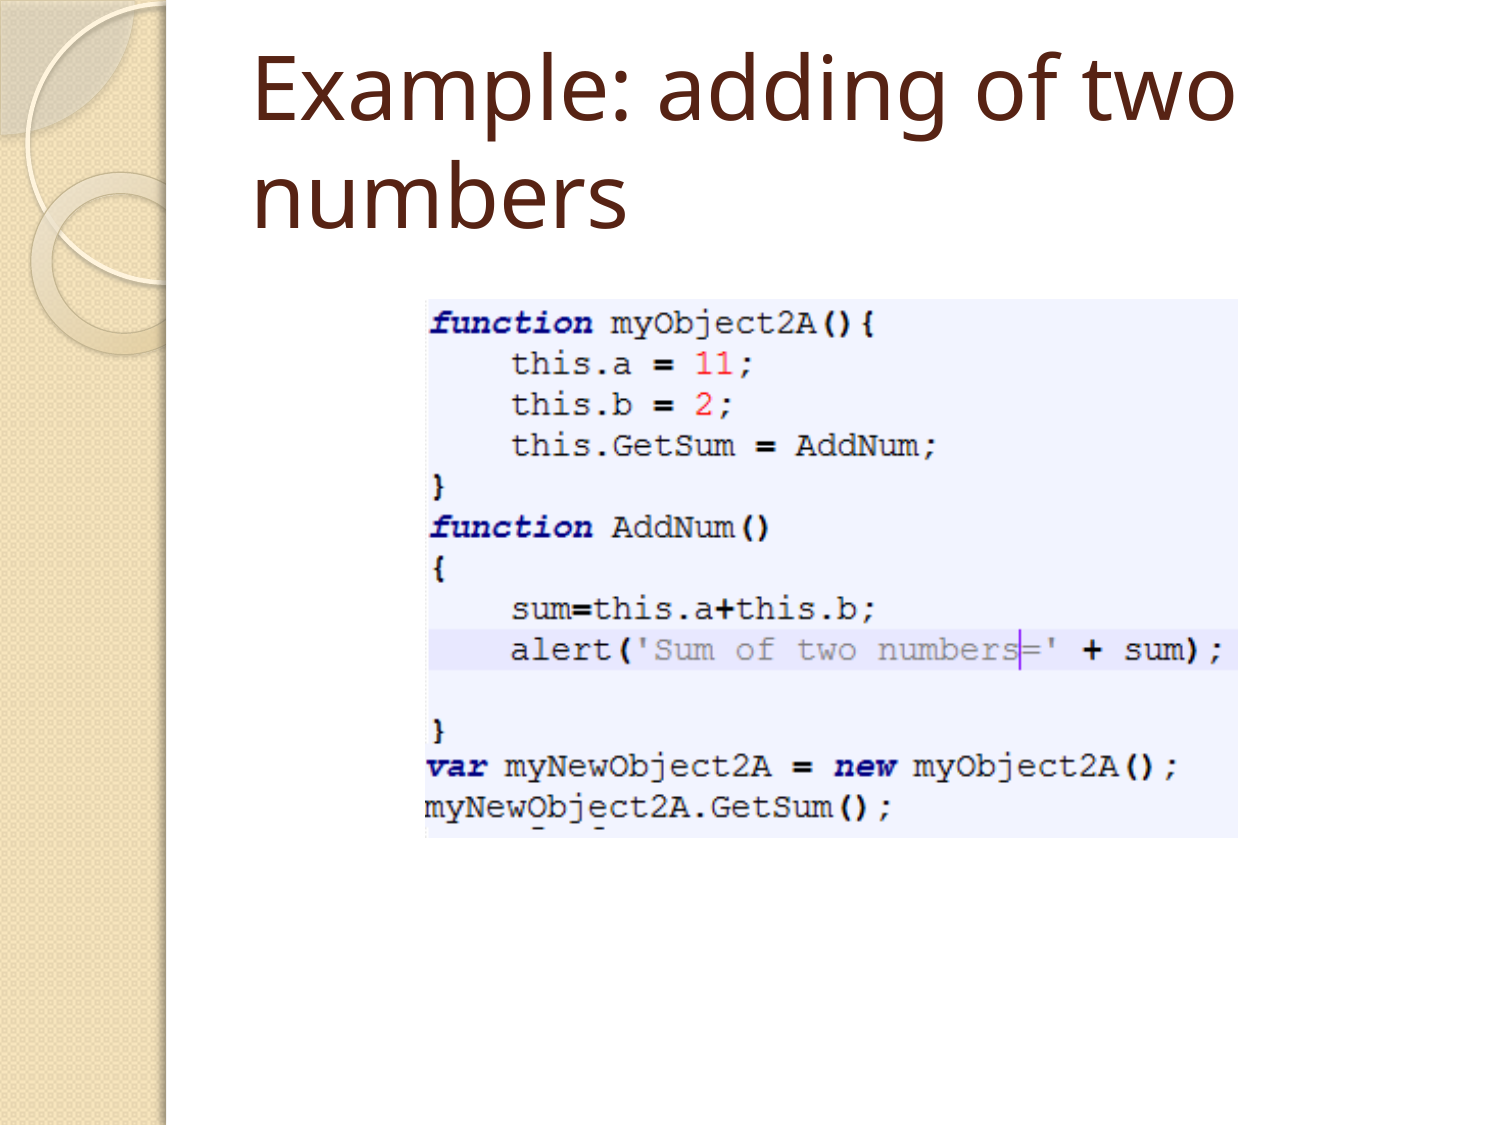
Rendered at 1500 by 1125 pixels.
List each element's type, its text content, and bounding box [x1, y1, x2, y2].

picture [424, 299, 1238, 838]
title Example: adding of two numbers [235, 45, 1466, 233]
